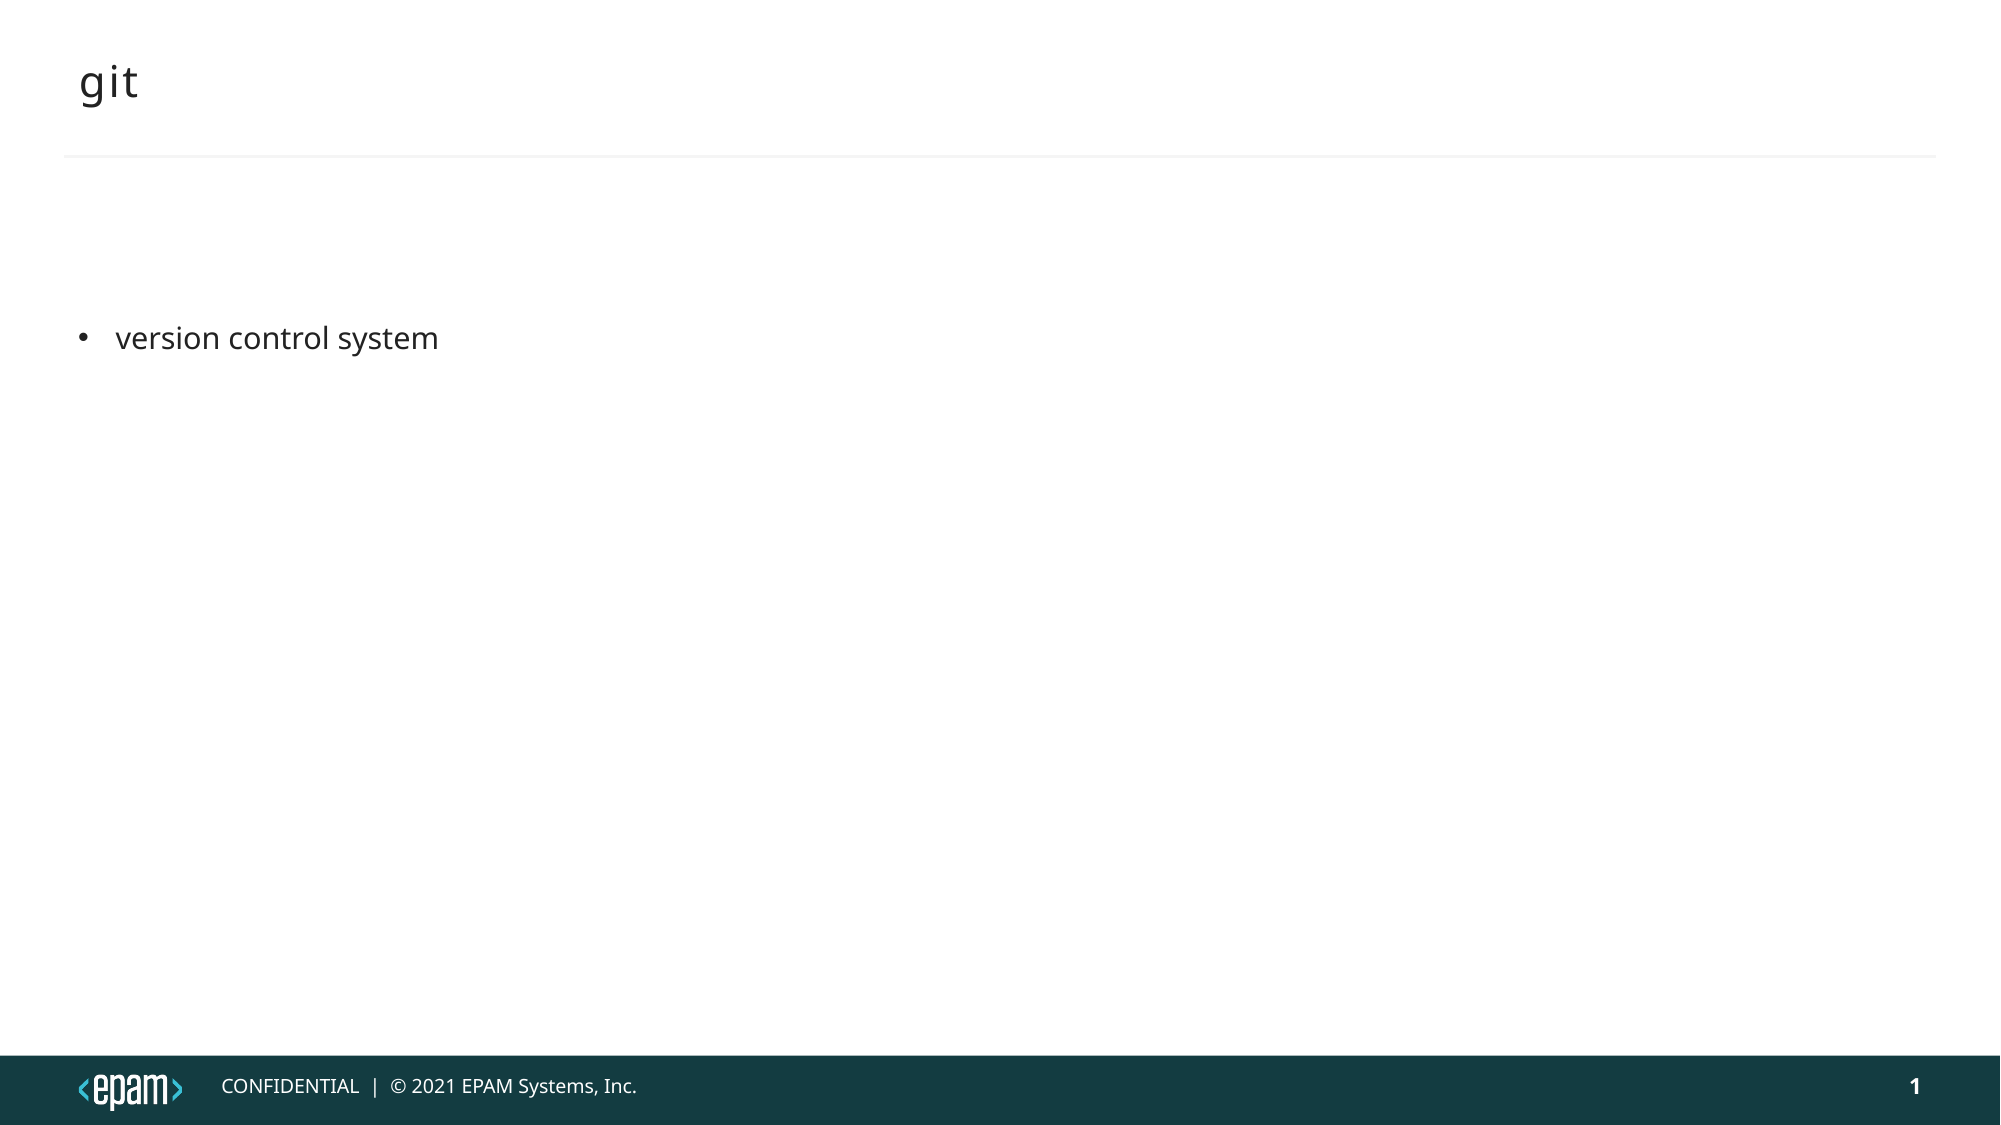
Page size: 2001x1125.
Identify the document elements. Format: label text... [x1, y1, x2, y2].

title git [78, 50, 1922, 116]
slide_number 1 [1621, 1055, 1922, 1125]
list version control system [78, 311, 1922, 980]
